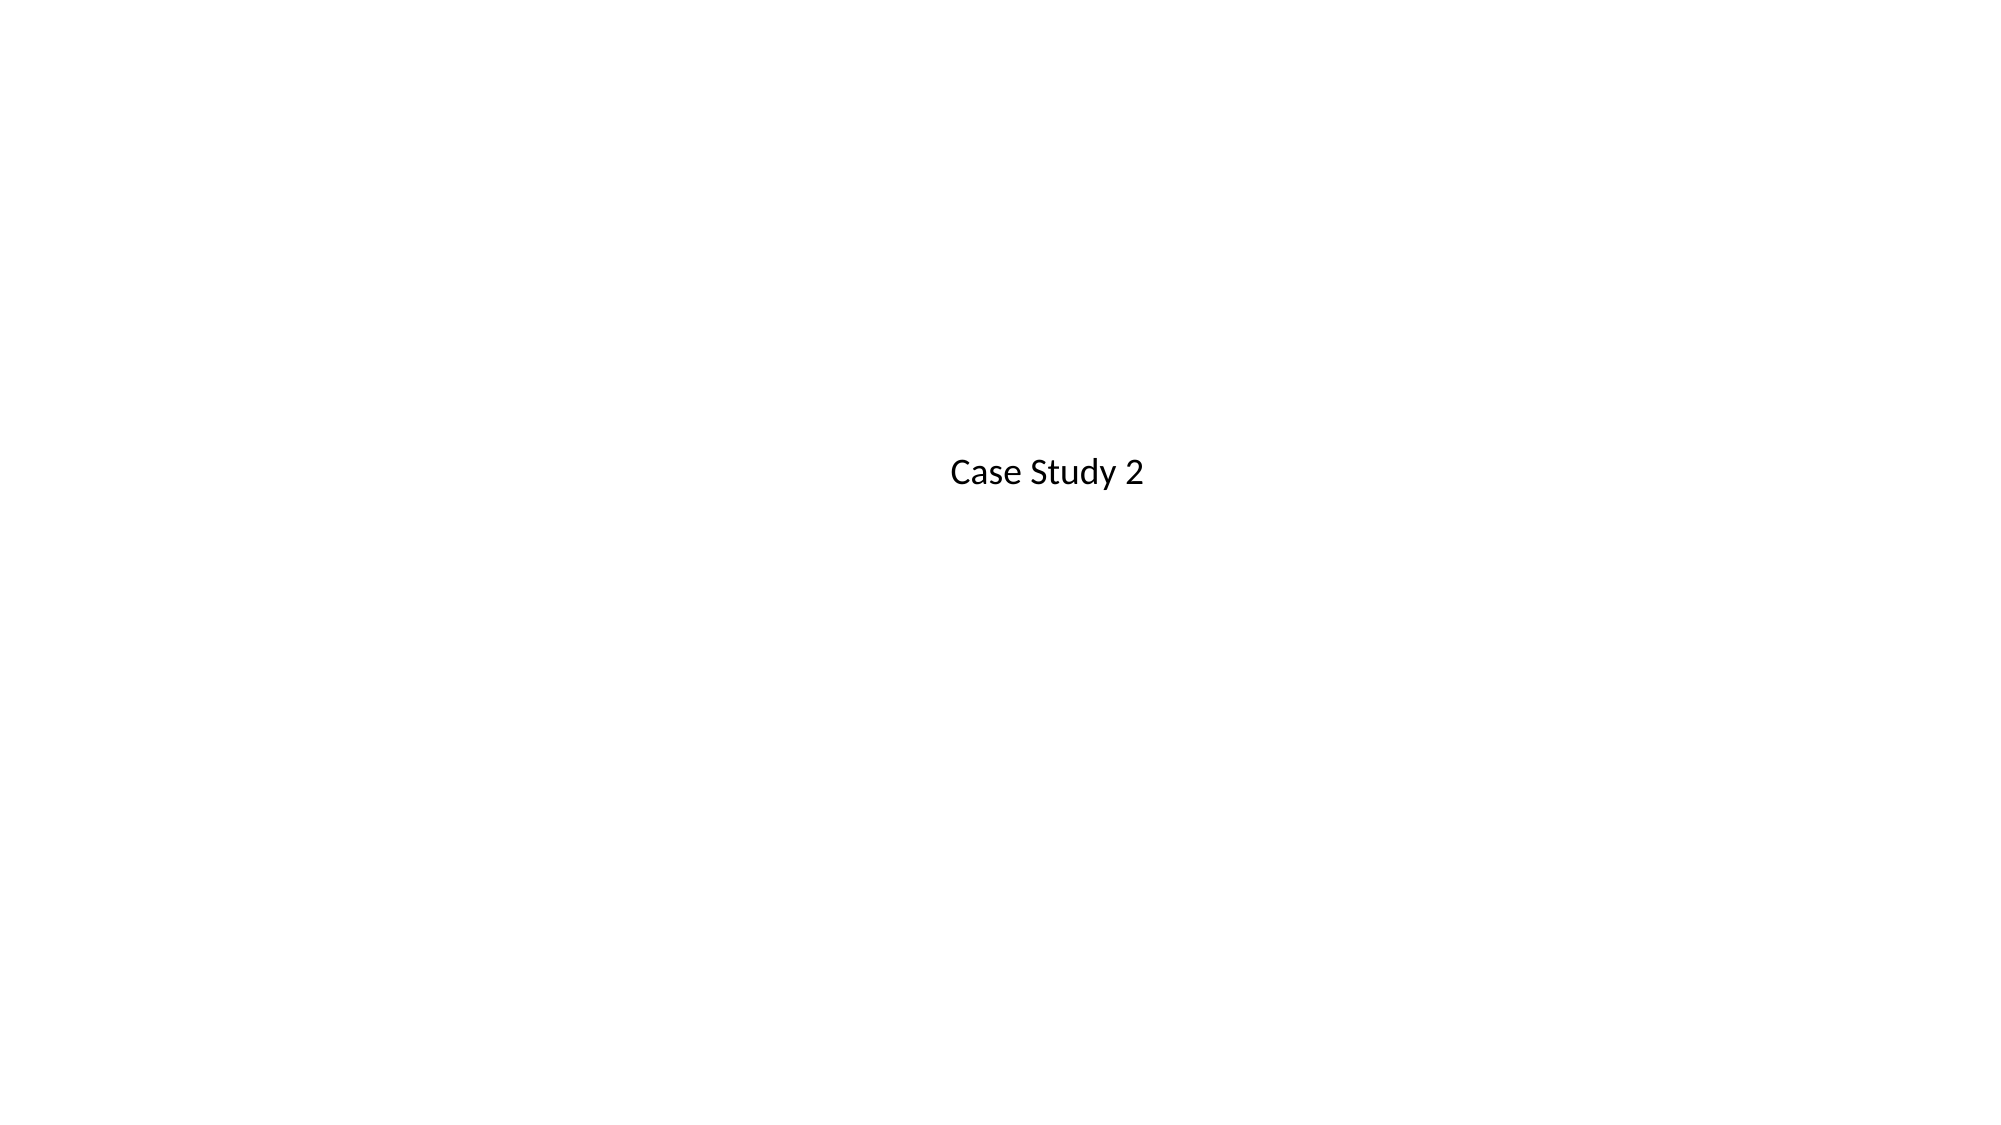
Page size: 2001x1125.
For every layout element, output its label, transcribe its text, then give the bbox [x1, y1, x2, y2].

text_box Case Study 2 [935, 439, 1380, 500]
